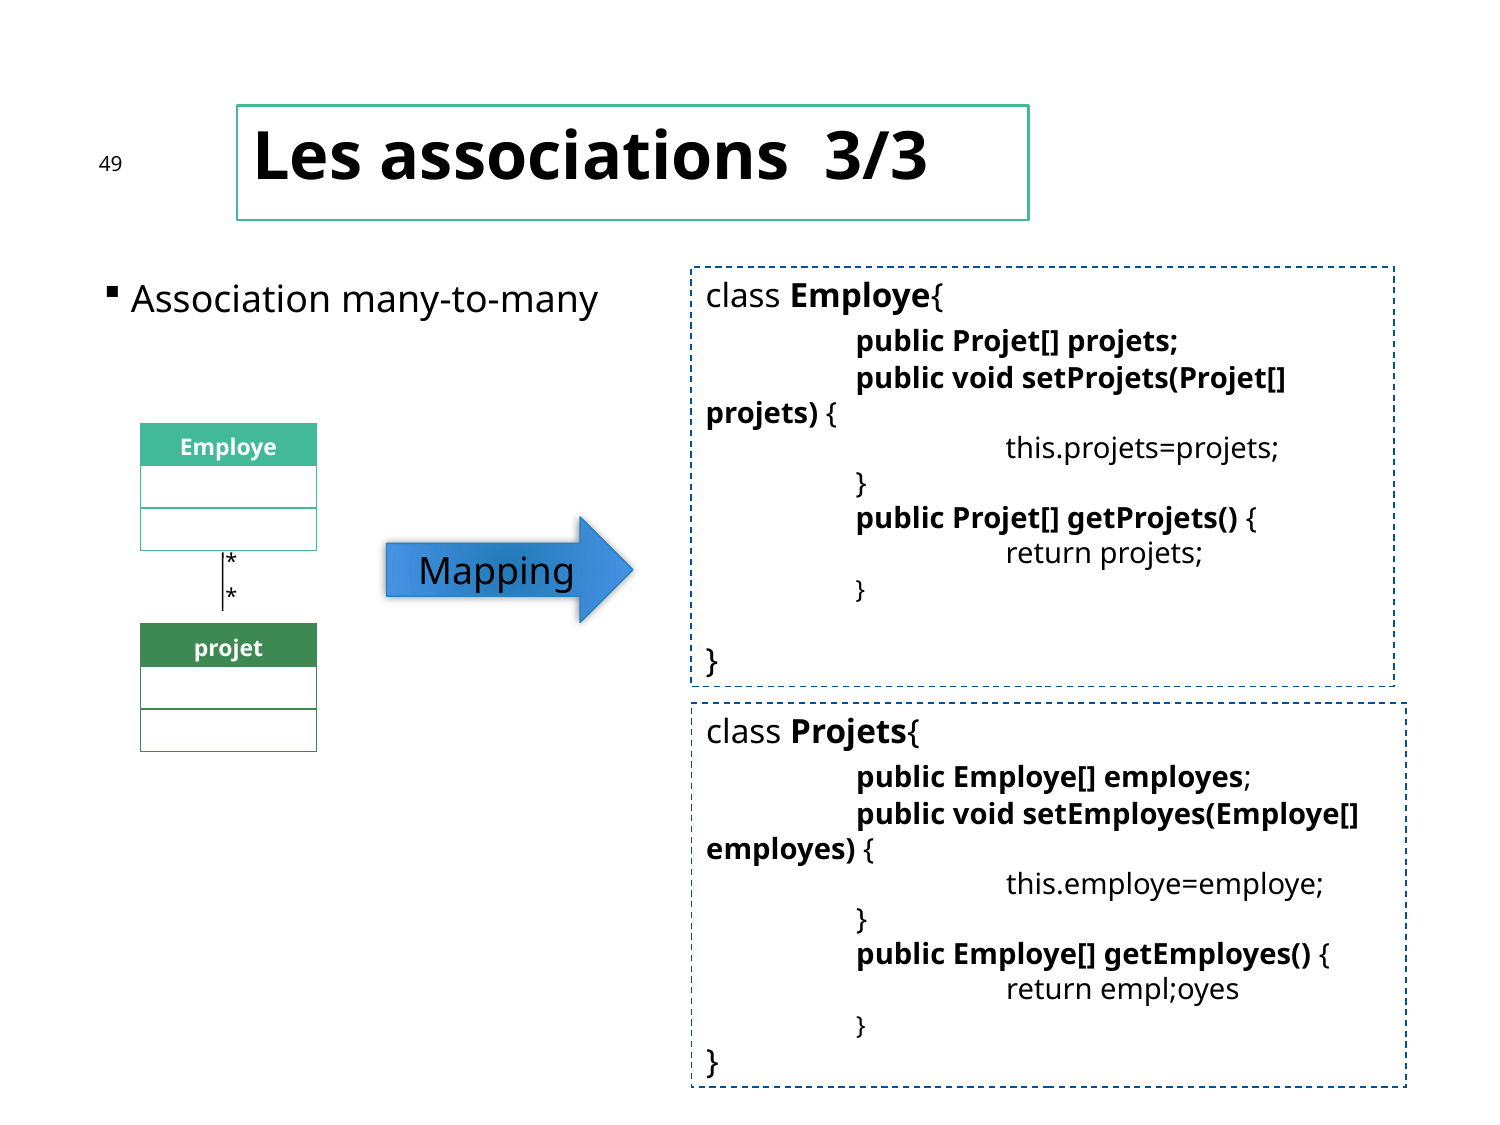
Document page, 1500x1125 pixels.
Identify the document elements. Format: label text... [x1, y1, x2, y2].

table_header Employe [141, 424, 316, 465]
table_cell [141, 710, 316, 751]
text_box Association many-to-many [89, 267, 614, 327]
text_box * [210, 540, 253, 575]
table_cell [141, 667, 316, 708]
text_box class Employe{ public Projet[] projets; public void setProjets(Projet[] projets) { this.projets=projets; } public Projet[] getProjets() { return projets; } } [690, 267, 1394, 687]
text_box class Projets{ public Employe[] employes; public void setEmployes(Employe[] employes) { this.employe=employe; } public Employe[] getEmployes() { return empl;oyes } } [691, 702, 1407, 1088]
table_cell [141, 466, 316, 507]
text_box * [210, 587, 253, 617]
text_box Mapping [385, 516, 634, 624]
text_box Les associations 3/3 [236, 104, 1030, 221]
table_header projet [141, 625, 316, 666]
table_cell [141, 509, 316, 550]
text_box * [210, 575, 253, 580]
slide_number 49 [83, 140, 171, 190]
